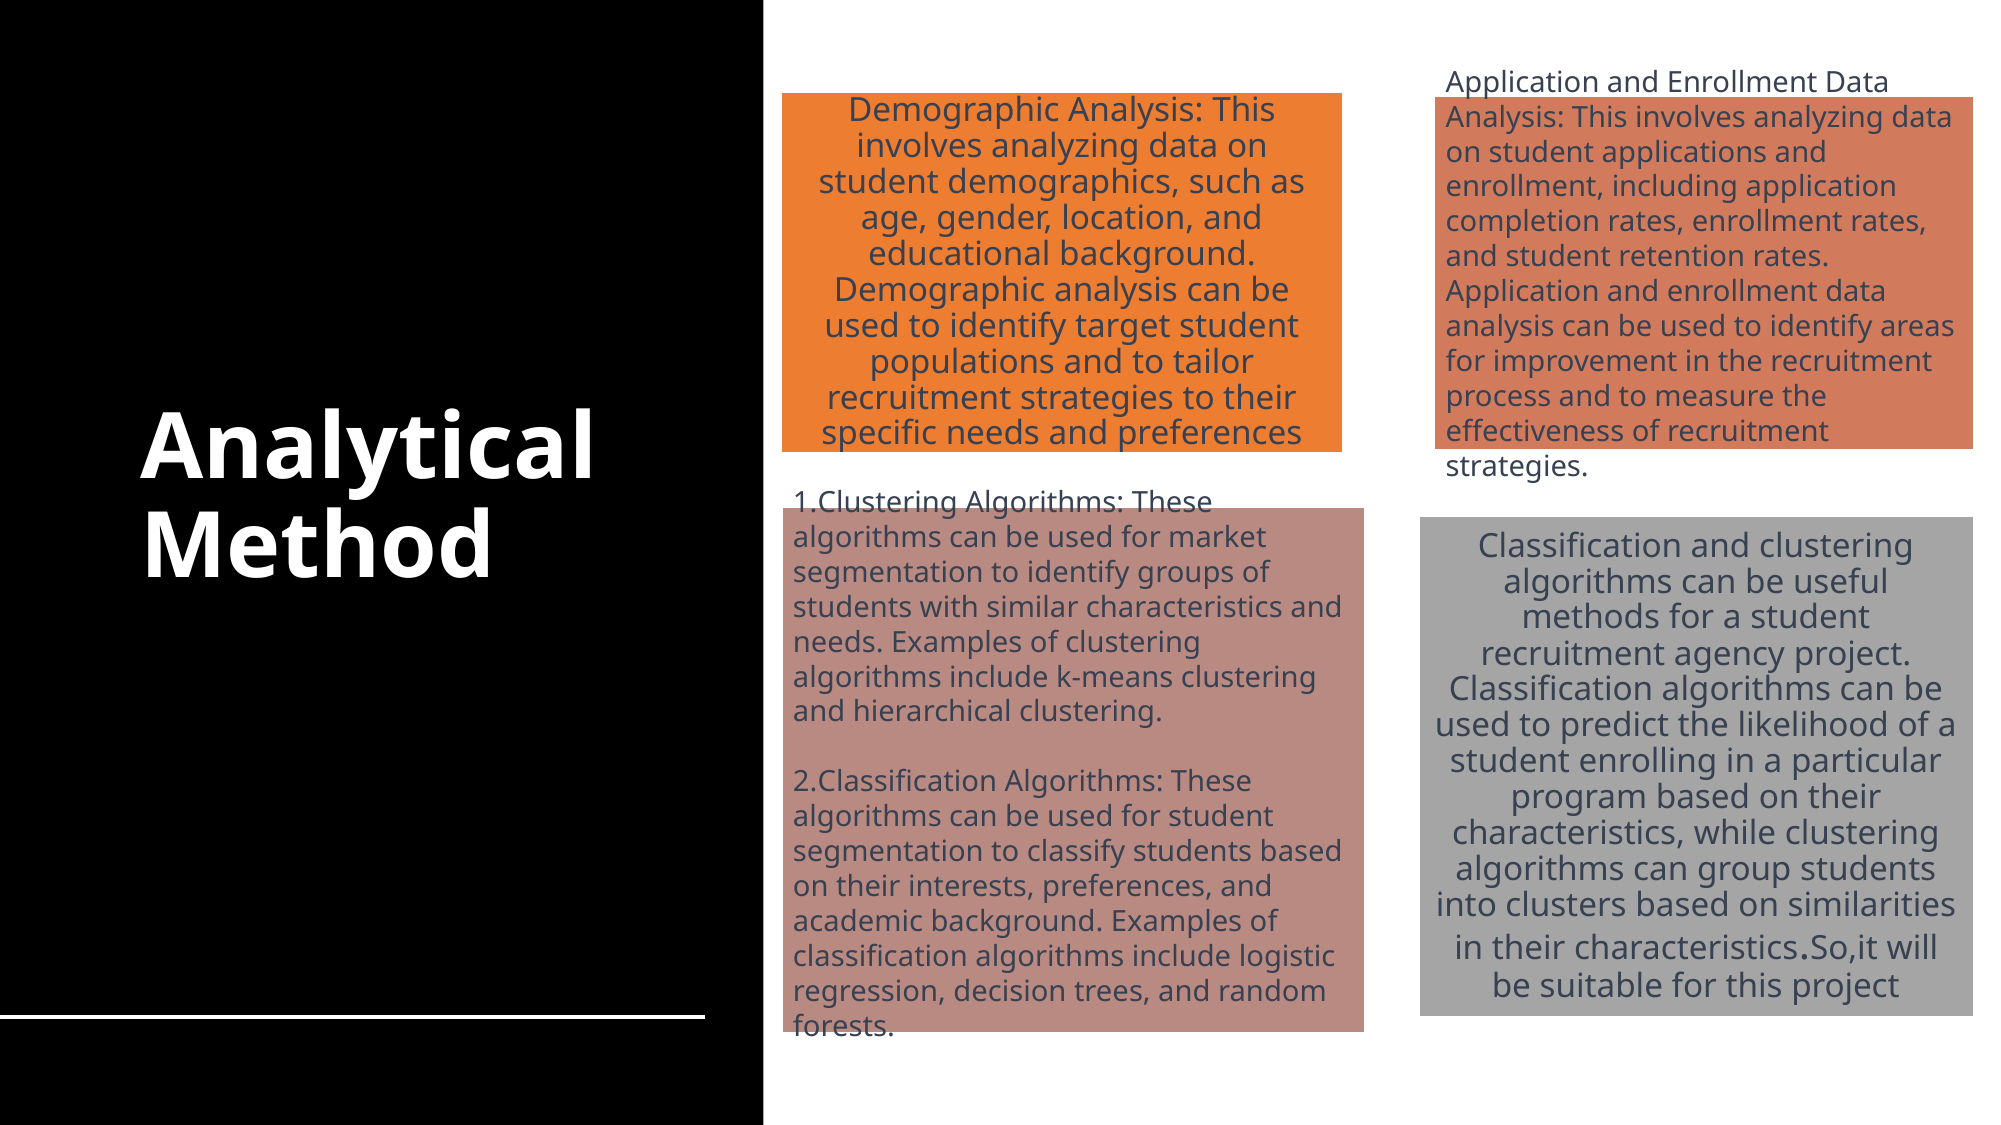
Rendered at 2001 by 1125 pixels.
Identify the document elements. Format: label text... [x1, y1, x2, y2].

title Analytical Method [125, 91, 711, 905]
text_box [781, 91, 1344, 454]
text_box [0, 0, 764, 1125]
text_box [1418, 515, 1974, 1017]
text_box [781, 506, 1366, 1034]
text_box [1433, 95, 1974, 450]
